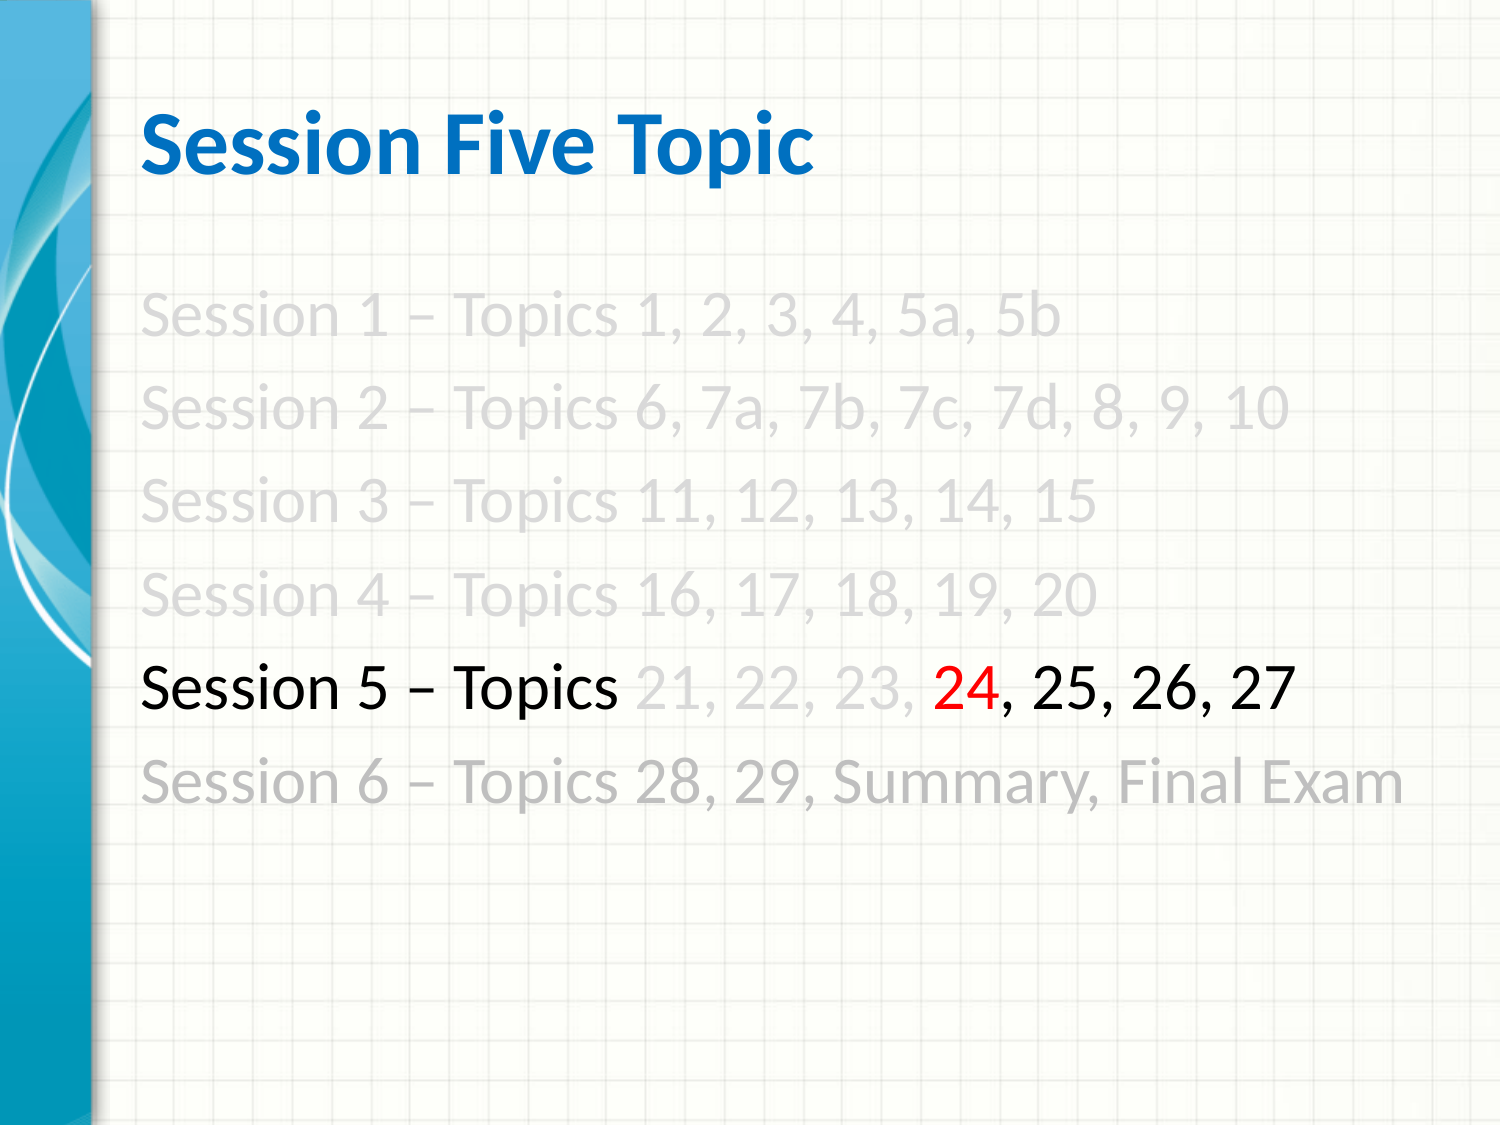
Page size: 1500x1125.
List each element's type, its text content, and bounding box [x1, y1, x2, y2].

list Session 1 – Topics 1, 2, 3, 4, 5a, 5b Session 2 – Topics 6, 7a, 7b, 7c, 7d, 8, 9, 10 Session 3 – Topics 11, 12, 13, 14, 15 Session 4 – Topics 16, 17, 18, 19, 20 Session 5 – Topics 21, 22, 23, 24, 25, 26, 27 Session 6 – Topics 28, 29, Summary, Final Exam [125, 261, 1450, 967]
title Session Five Topic [125, 44, 1450, 232]
picture [0, 0, 1500, 1125]
